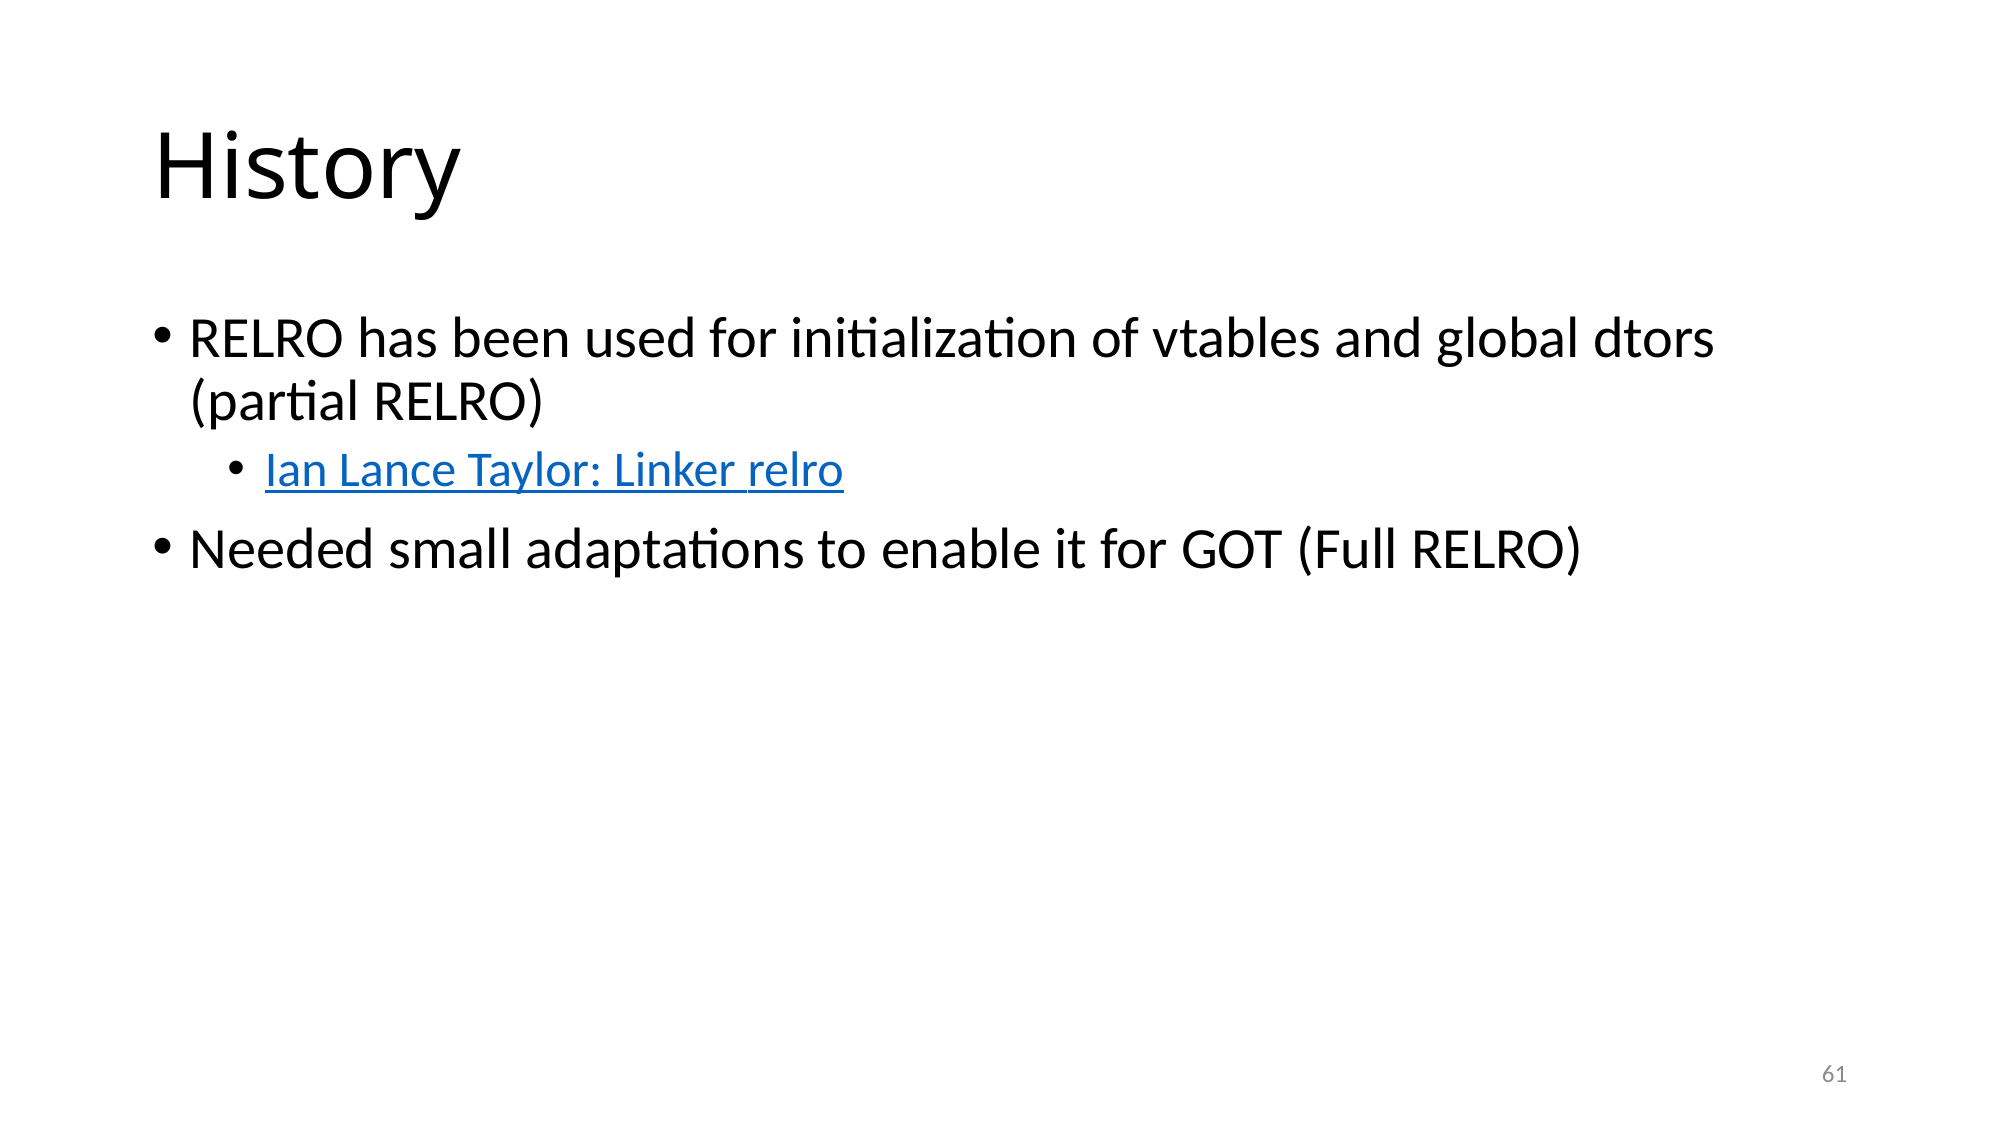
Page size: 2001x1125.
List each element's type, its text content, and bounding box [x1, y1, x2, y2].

list RELRO has been used for initialization of vtables and global dtors (partial RELRO) Ian Lance Taylor: Linker relro Needed small adaptations to enable it for GOT (Full RELRO) [137, 299, 1863, 1014]
title History [137, 59, 1863, 278]
slide_number 61 [1412, 1042, 1863, 1103]
